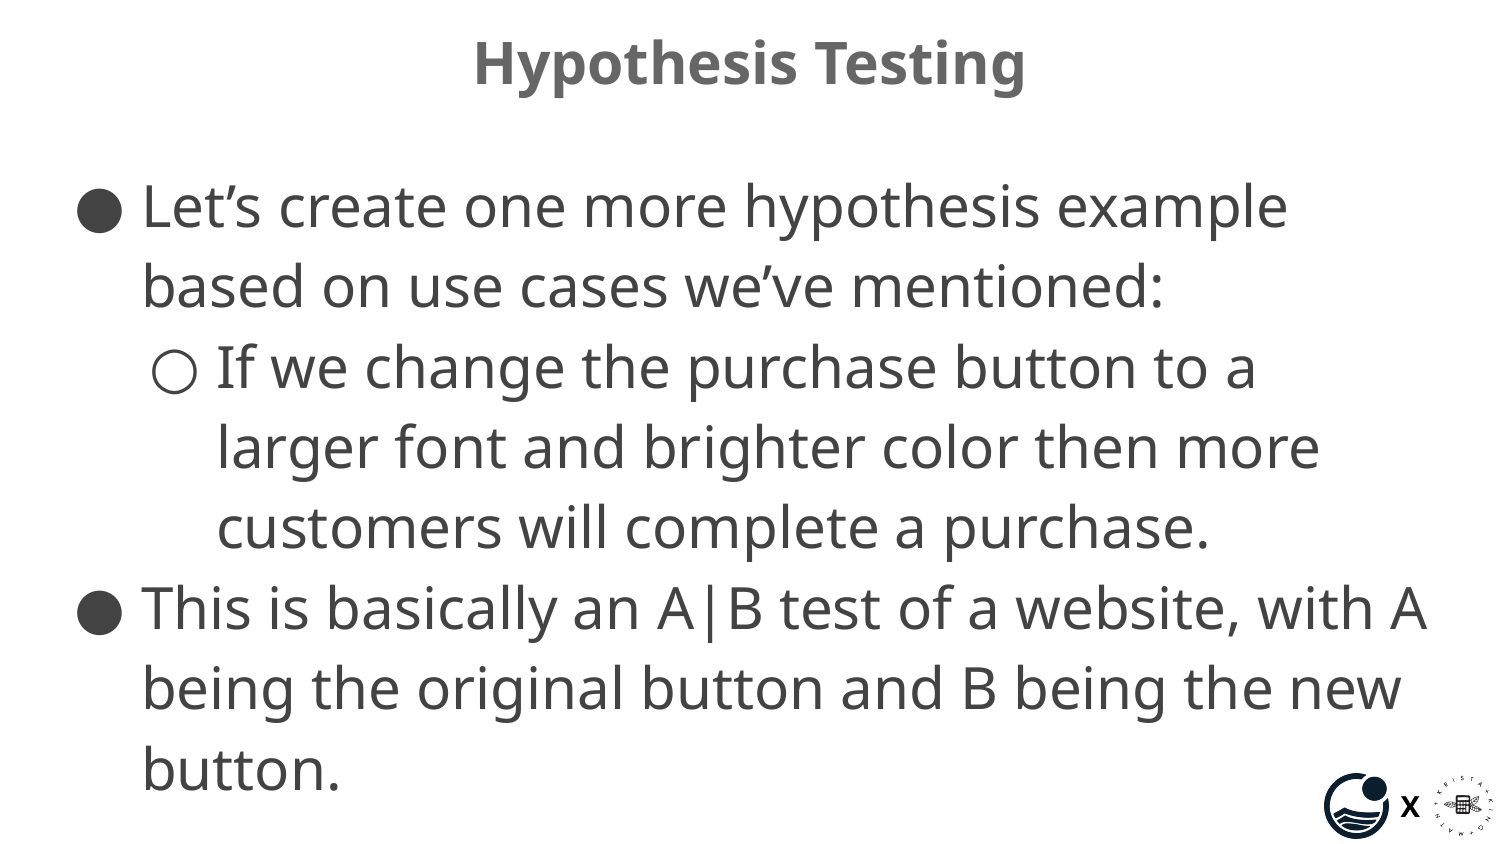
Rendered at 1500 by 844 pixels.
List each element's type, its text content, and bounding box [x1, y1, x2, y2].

text_box X [1393, 775, 1427, 837]
picture [1430, 773, 1496, 839]
list Let’s create one more hypothesis example based on use cases we’ve mentioned: If we change the purchase button to a larger font and brighter color then more customers will complete a purchase. This is basically an A|B test of a website, with A being the original button and B being the new button. [51, 143, 1449, 750]
title Hypothesis Testing [51, 10, 1449, 105]
picture [1324, 773, 1389, 839]
